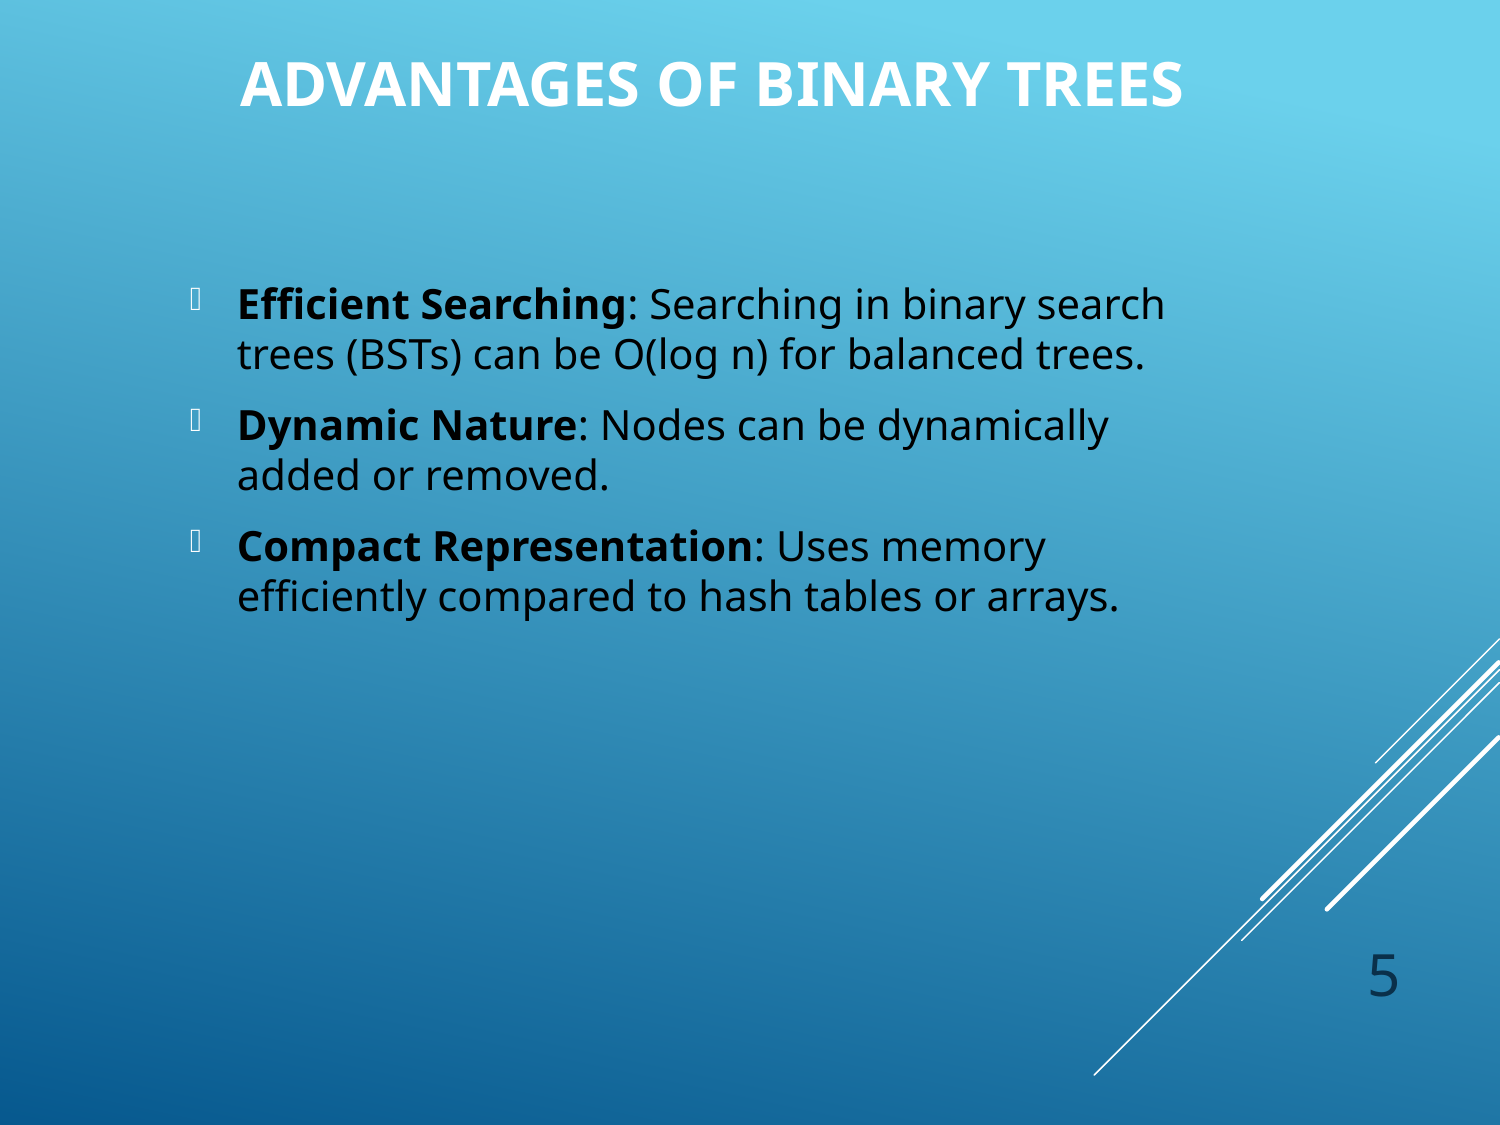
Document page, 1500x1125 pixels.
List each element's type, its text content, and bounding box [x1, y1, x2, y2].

title Advantages of Binary Trees [225, 37, 1301, 200]
list Efficient Searching: Searching in binary search trees (BSTs) can be O(log n) for balanced trees. Dynamic Nature: Nodes can be dynamically added or removed. Compact Representation: Uses memory efficiently compared to hash tables or arrays. [174, 174, 1251, 793]
slide_number 5 [1275, 915, 1416, 1025]
